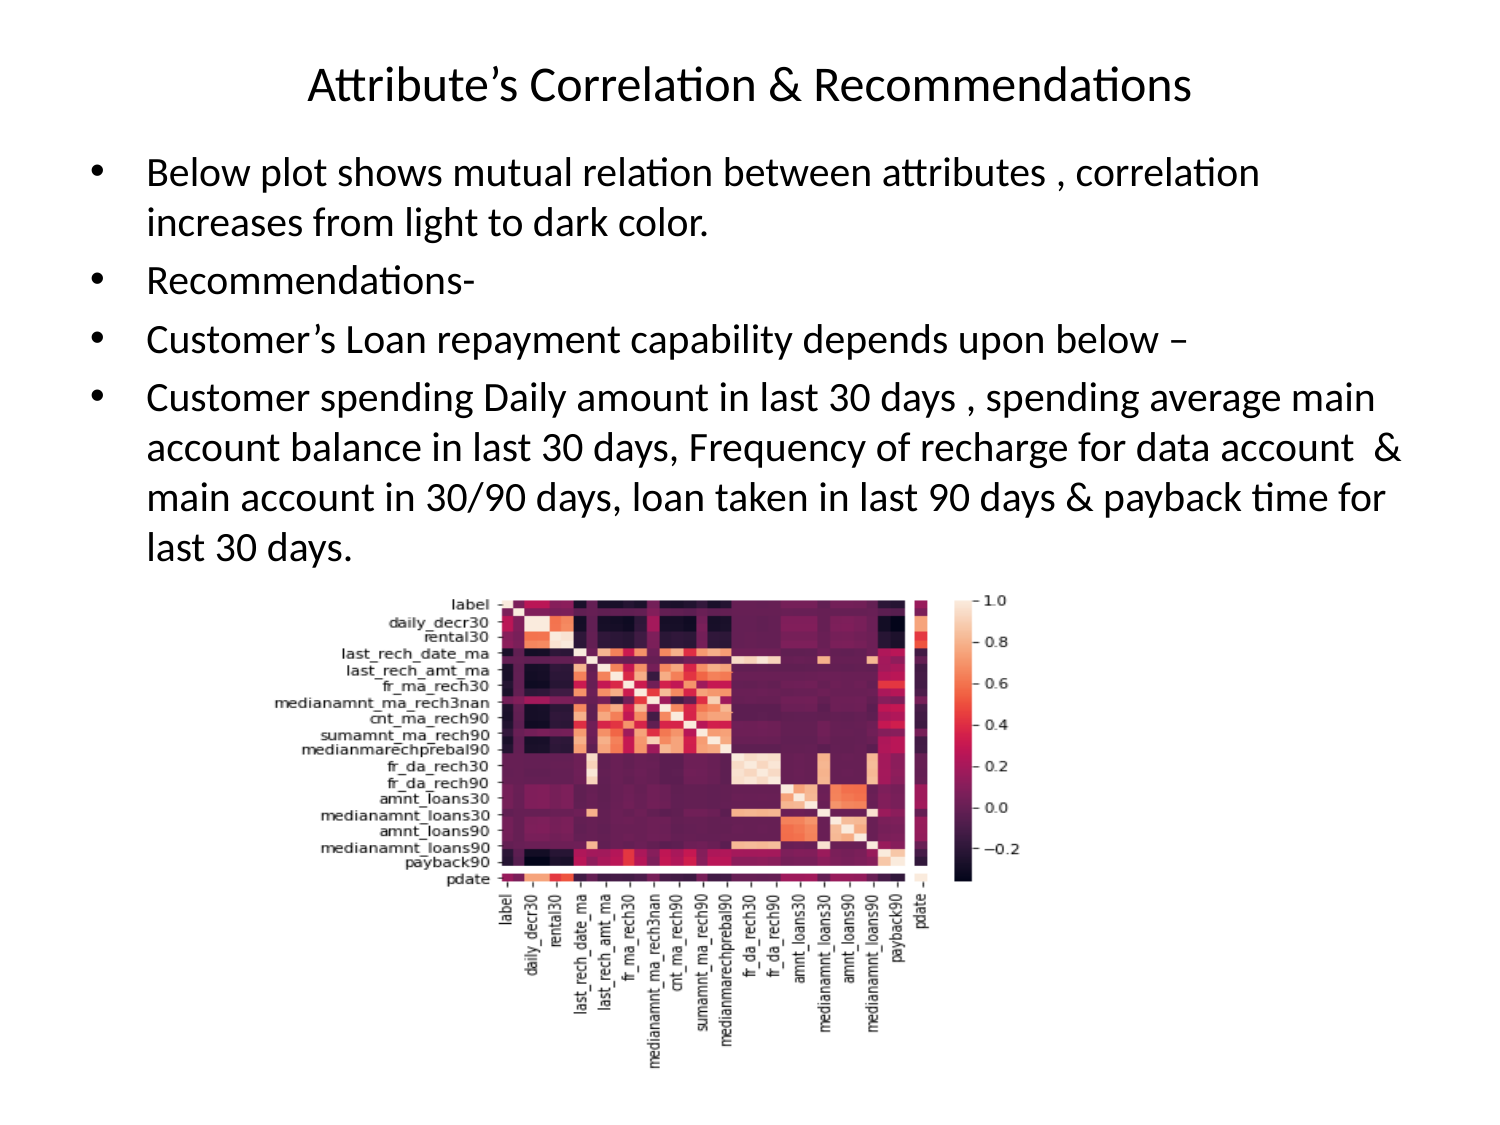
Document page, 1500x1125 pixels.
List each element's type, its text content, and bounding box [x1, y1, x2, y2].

list Below plot shows mutual relation between attributes , correlation increases from light to dark color. Recommendations- Customer’s Loan repayment capability depends upon below – Customer spending Daily amount in last 30 days , spending average main account balance in last 30 days, Frequency of recharge for data account & main account in 30/90 days, loan taken in last 90 days & payback time for last 30 days. [75, 137, 1425, 1063]
title Attribute’s Correlation & Recommendations [75, 0, 1425, 137]
picture [249, 576, 1063, 1090]
